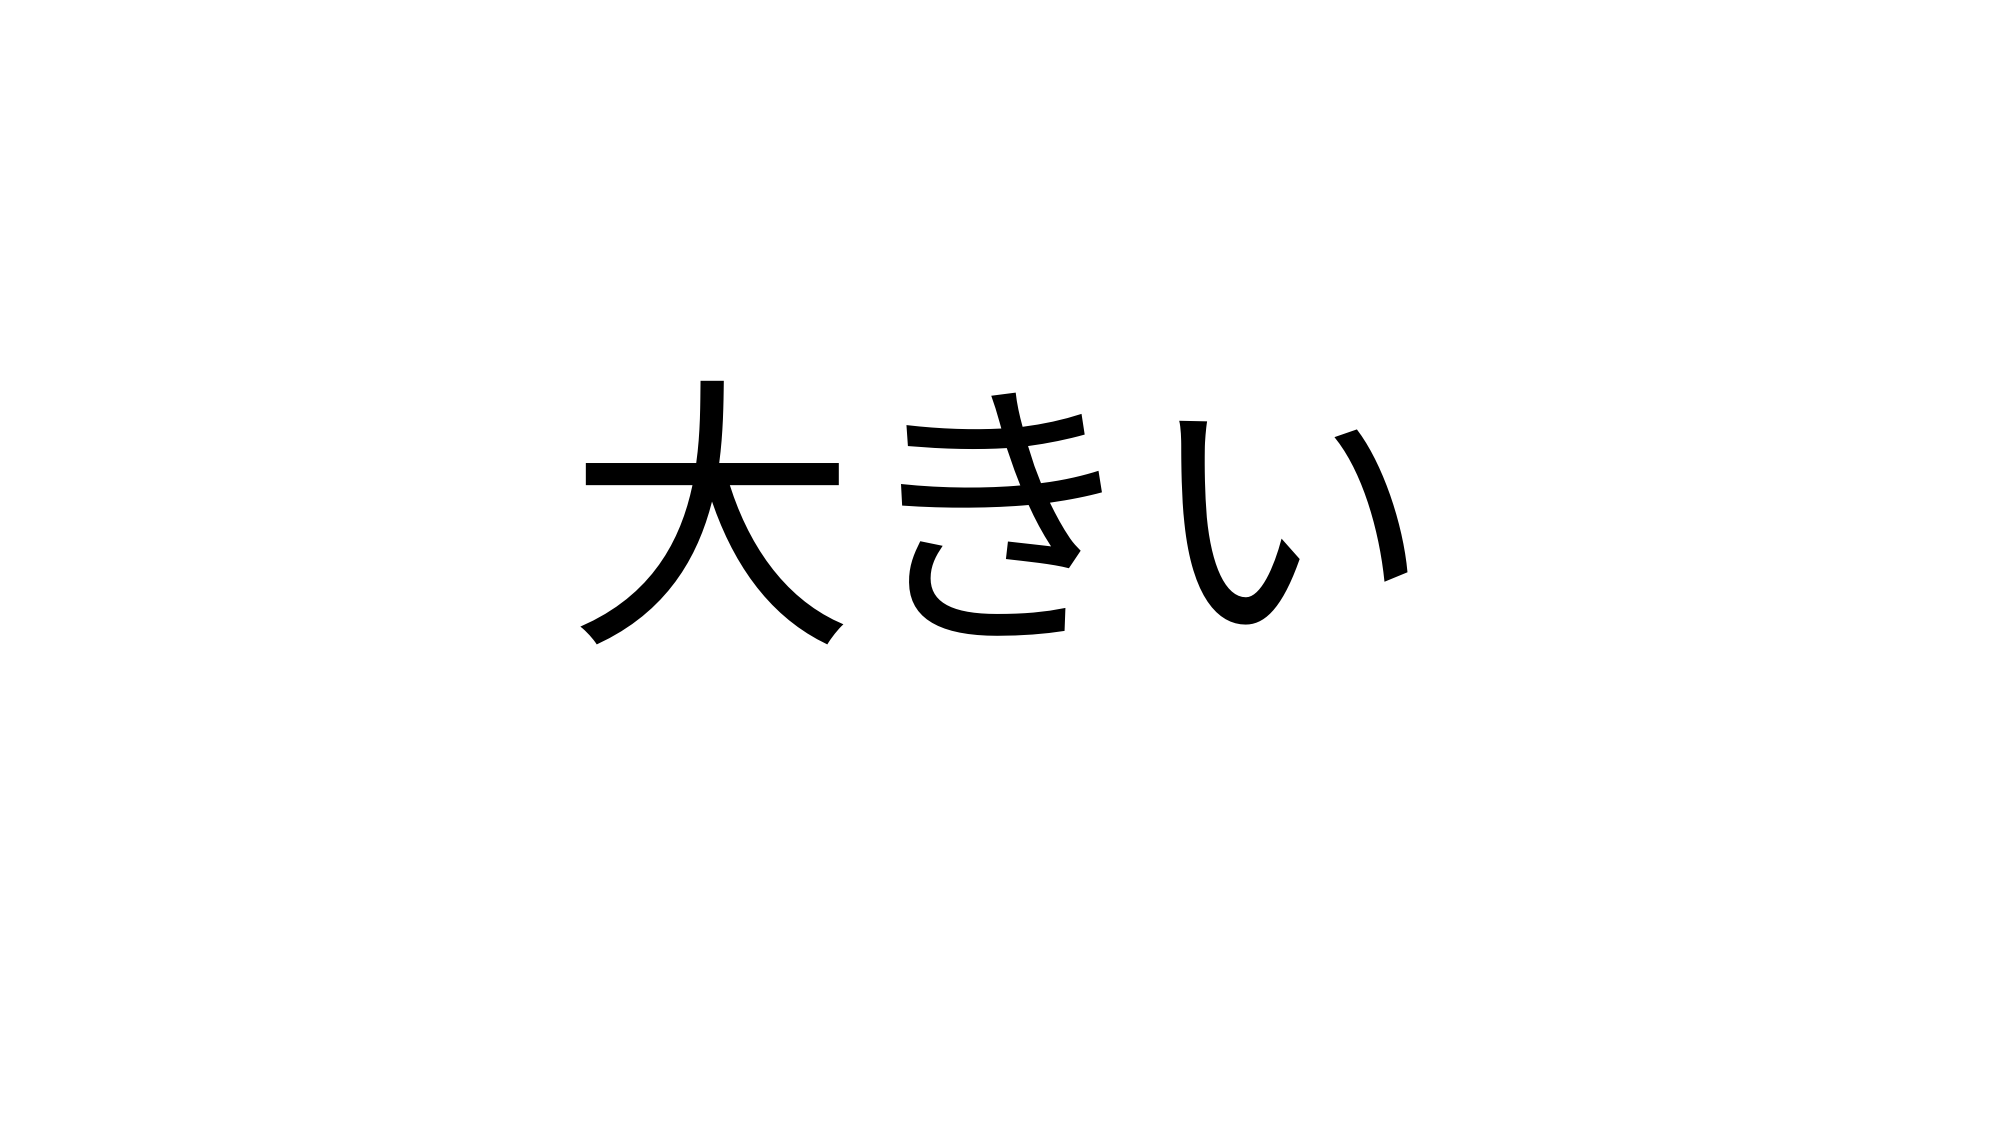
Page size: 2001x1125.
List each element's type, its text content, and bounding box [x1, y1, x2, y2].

title 大きい [137, 59, 1863, 999]
